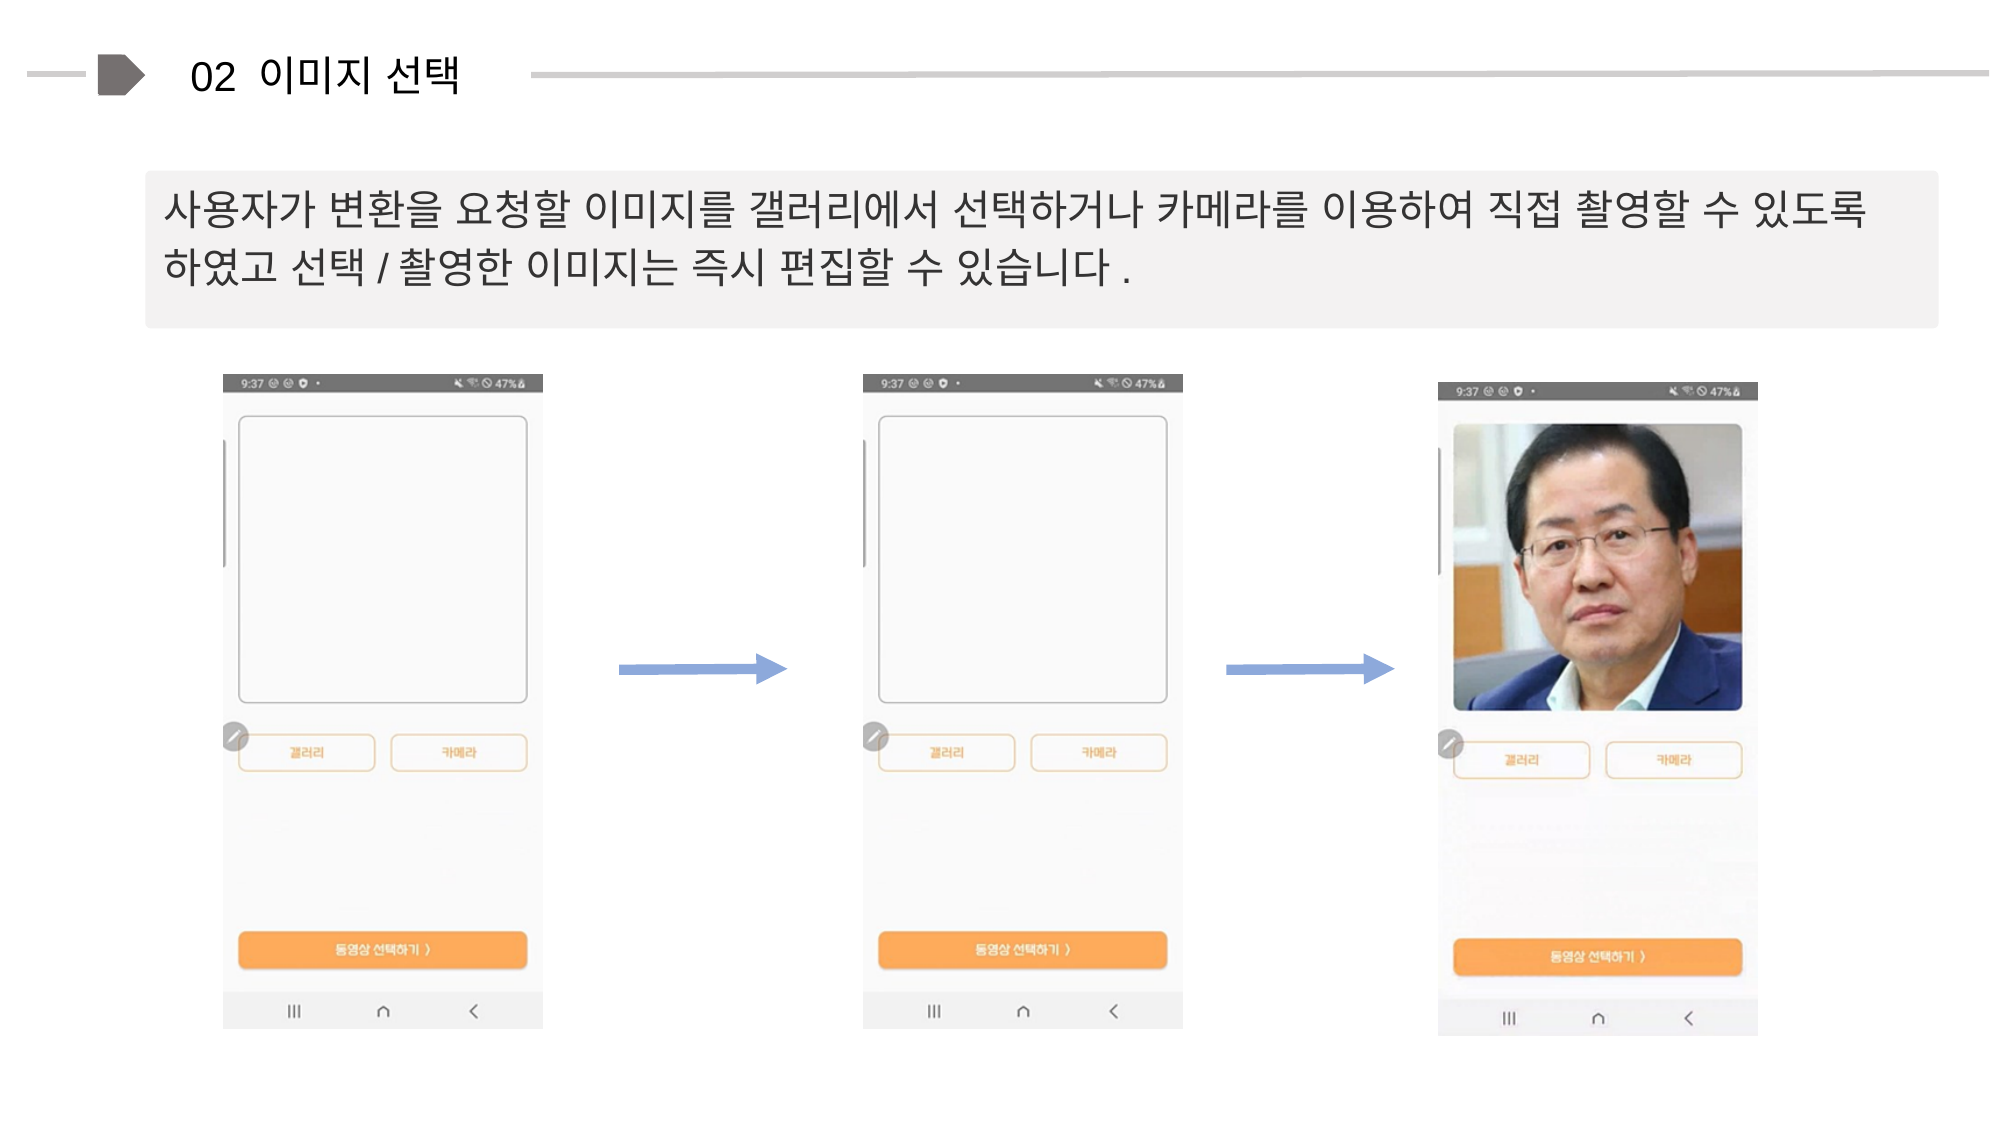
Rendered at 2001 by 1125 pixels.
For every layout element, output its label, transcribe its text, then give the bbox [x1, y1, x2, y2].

text_box [145, 170, 1939, 329]
picture [863, 374, 1183, 1029]
text_box 02 이미지 선택 [121, 35, 532, 115]
text_box [97, 54, 121, 94]
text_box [530, 72, 1990, 76]
picture [1438, 381, 1758, 1036]
picture [223, 374, 544, 1029]
text_box 사용자가 변환을 요청할 이미지를 갤러리에서 선택하거나 카메라를 이용하여 직접 촬영할 수 있도록 하였고 선택/촬영한 이미지는 즉시 편집할 수 있습니다. [85, 161, 1961, 427]
